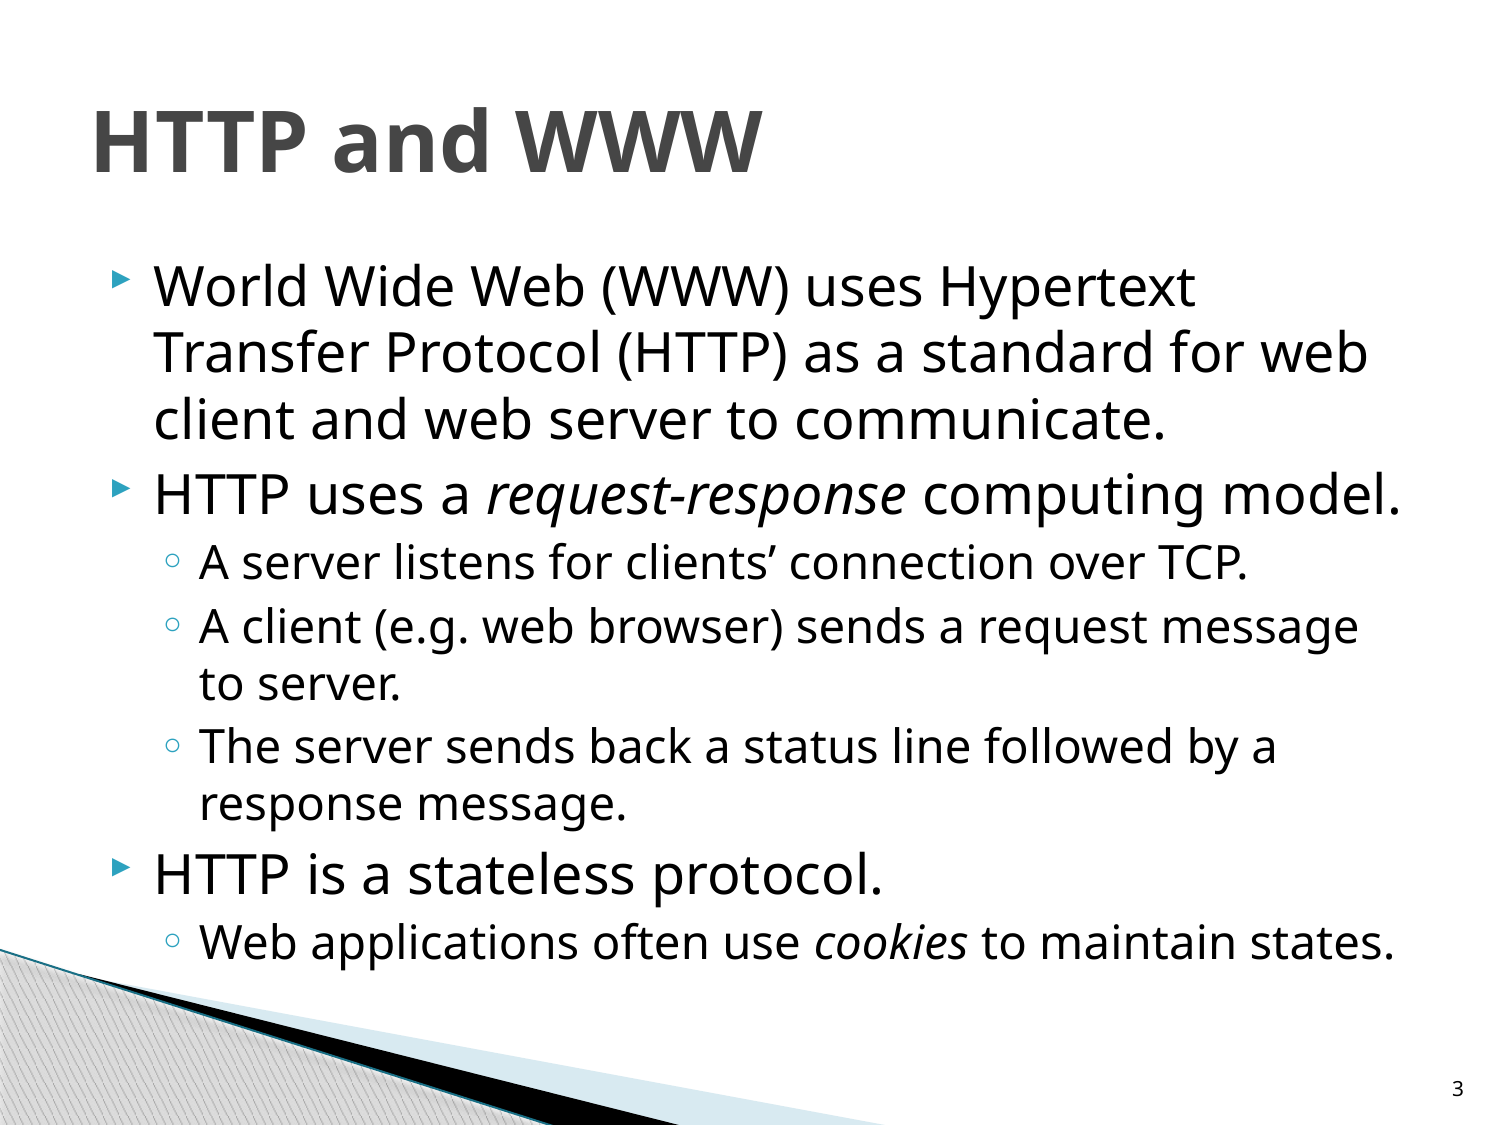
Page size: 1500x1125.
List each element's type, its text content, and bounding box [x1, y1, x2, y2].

slide_number 3 [1418, 1051, 1479, 1112]
list World Wide Web (WWW) uses Hypertext Transfer Protocol (HTTP) as a standard for web client and web server to communicate. HTTP uses a request-response computing model. A server listens for clients’ connection over TCP. A client (e.g. web browser) sends a request message to server. The server sends back a status line followed by a response message. HTTP is a stateless protocol. Web applications often use cookies to maintain states. [75, 243, 1425, 986]
title HTTP and WWW [75, 45, 1425, 233]
